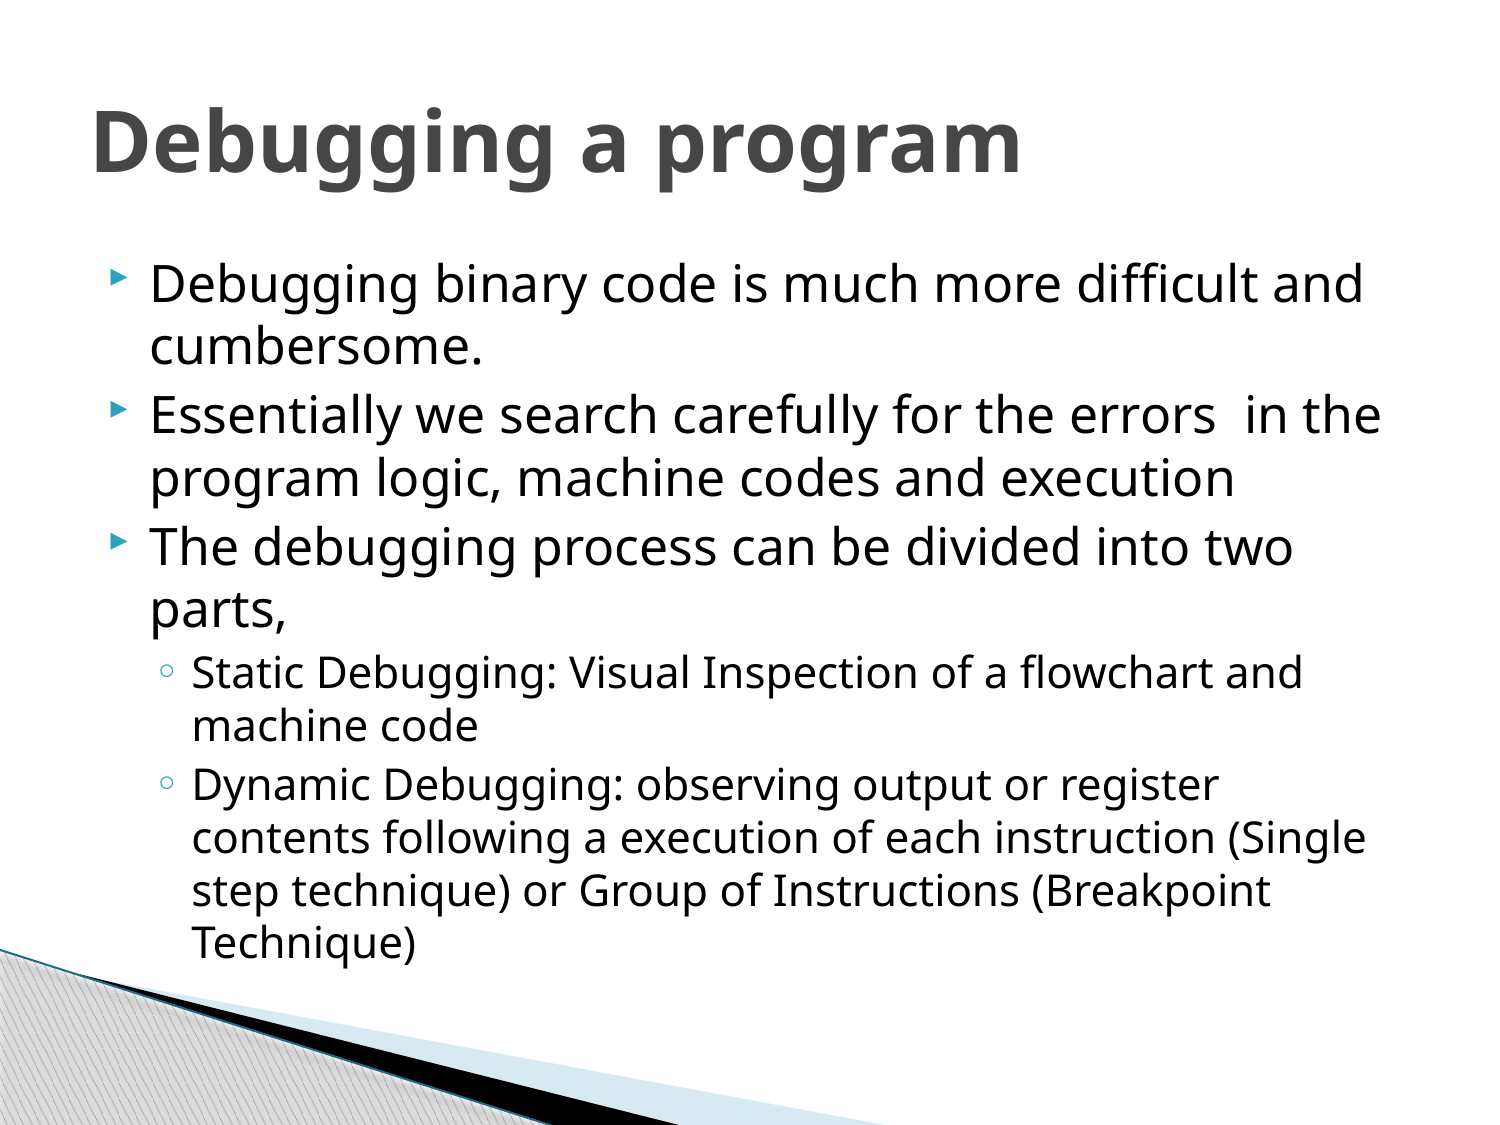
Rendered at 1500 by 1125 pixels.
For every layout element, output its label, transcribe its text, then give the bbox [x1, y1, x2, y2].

list Debugging binary code is much more difficult and cumbersome. Essentially we search carefully for the errors in the program logic, machine codes and execution The debugging process can be divided into two parts, Static Debugging: Visual Inspection of a flowchart and machine code Dynamic Debugging: observing output or register contents following a execution of each instruction (Single step technique) or Group of Instructions (Breakpoint Technique) [75, 243, 1425, 986]
title Debugging a program [75, 45, 1425, 233]
